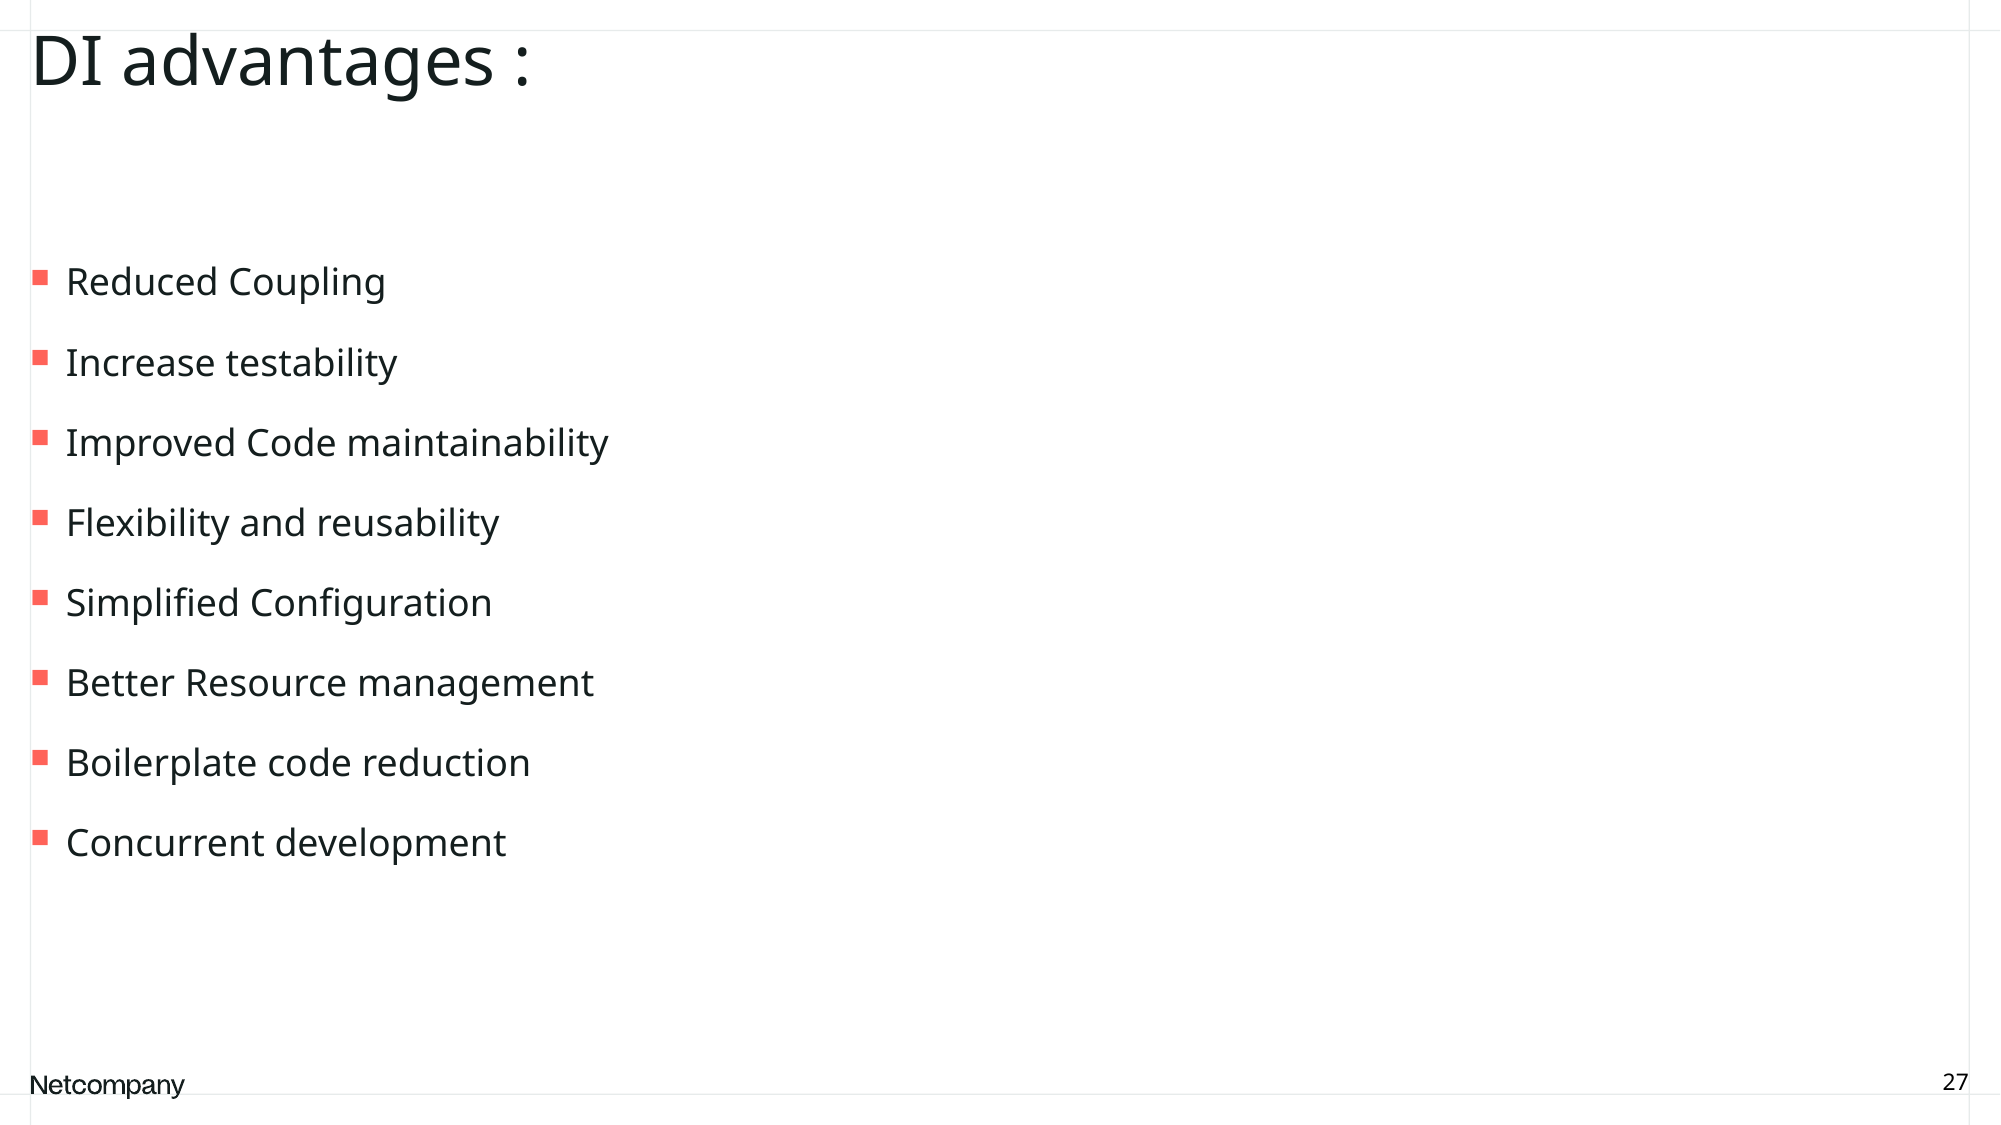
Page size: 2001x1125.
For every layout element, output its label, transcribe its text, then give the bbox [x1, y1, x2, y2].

list Reduced Coupling Increase testability Improved Code maintainability Flexibility and reusability Simplified Configuration Better Resource management Boilerplate code reduction Concurrent development [30, 235, 1970, 985]
title DI advantages : [30, 30, 1970, 186]
slide_number 27 [1524, 1062, 1970, 1095]
